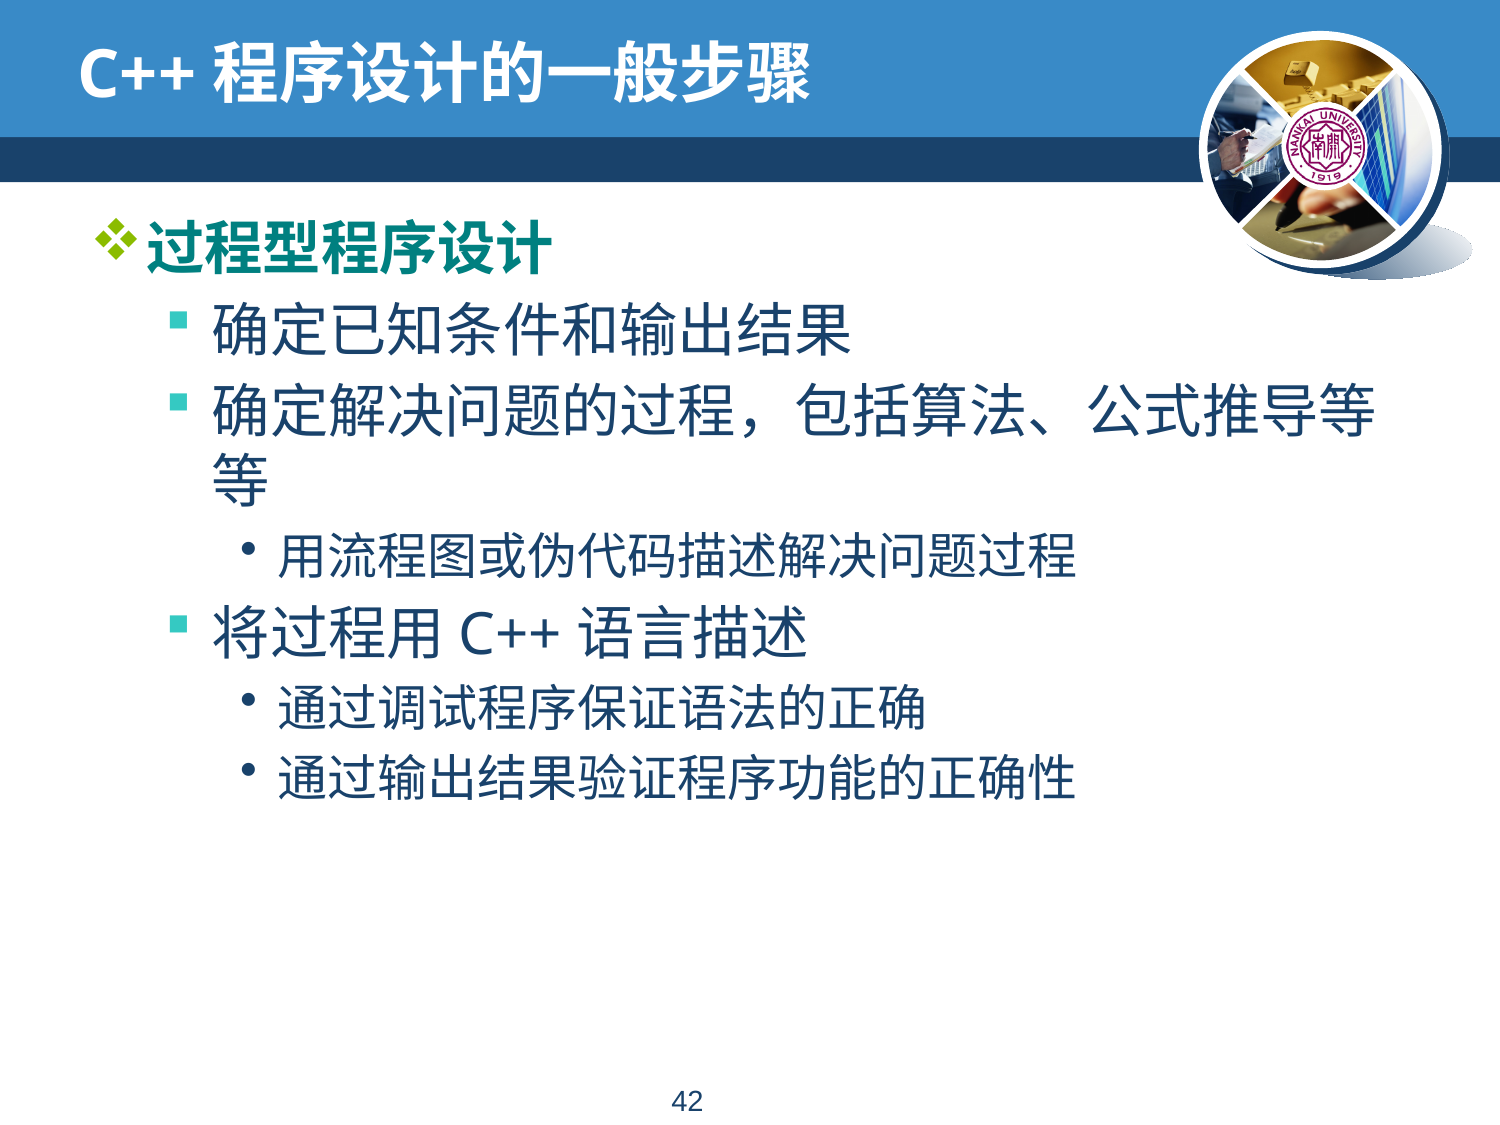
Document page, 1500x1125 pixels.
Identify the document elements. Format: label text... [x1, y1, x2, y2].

list 过程型程序设计 确定已知条件和输出结果 确定解决问题的过程，包括算法、公式推导等等 用流程图或伪代码描述解决问题过程 将过程用C++语言描述 通过调试程序保证语法的正确 通过输出结果验证程序功能的正确性 [75, 203, 1425, 1065]
title C++程序设计的一般步骤 [62, 24, 1275, 118]
picture [1207, 40, 1433, 203]
slide_number 41 [512, 1074, 863, 1114]
